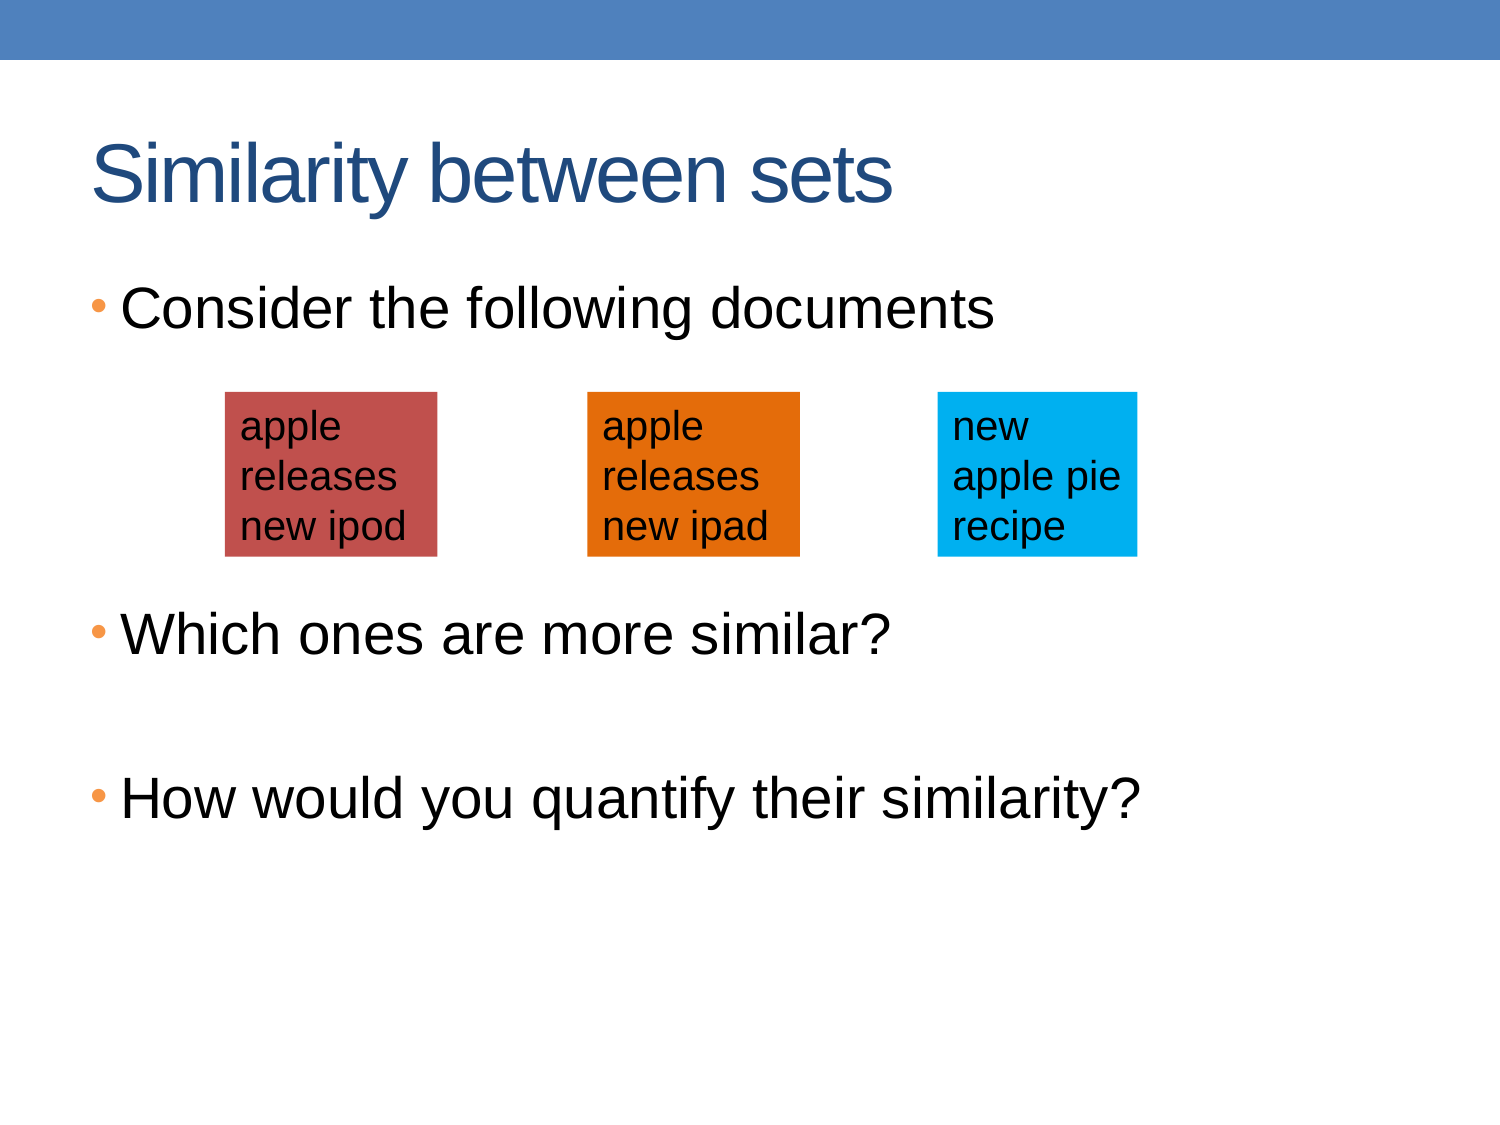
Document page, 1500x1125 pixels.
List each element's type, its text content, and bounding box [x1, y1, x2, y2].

list Consider the following documents Which ones are more similar? How would you quantify their similarity? [75, 262, 1425, 1063]
text_box apple releases new ipad [587, 391, 800, 557]
text_box apple releases new ipod [224, 391, 438, 557]
text_box new apple pie recipe [937, 391, 1138, 557]
title Similarity between sets [75, 87, 1425, 250]
